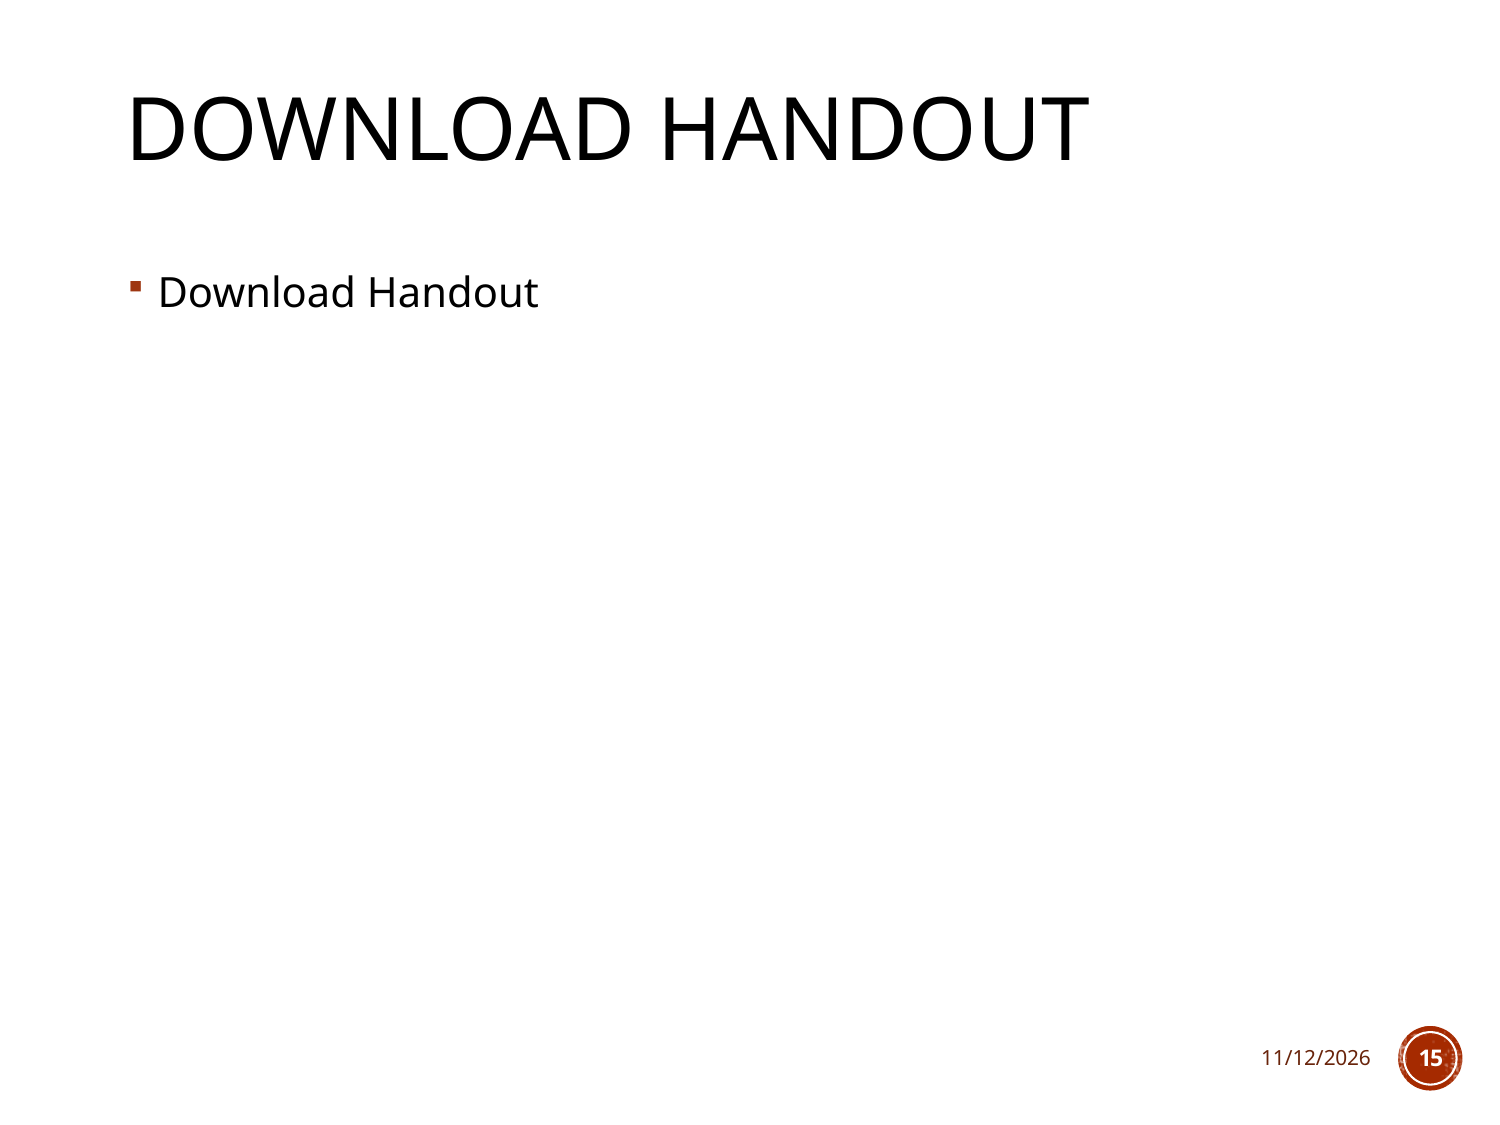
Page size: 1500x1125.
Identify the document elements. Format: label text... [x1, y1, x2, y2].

title Download handout [110, 0, 1386, 264]
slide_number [982, 1028, 1386, 1089]
slide_number 15 [1391, 1028, 1471, 1089]
list Download Handout [112, 263, 1388, 1013]
